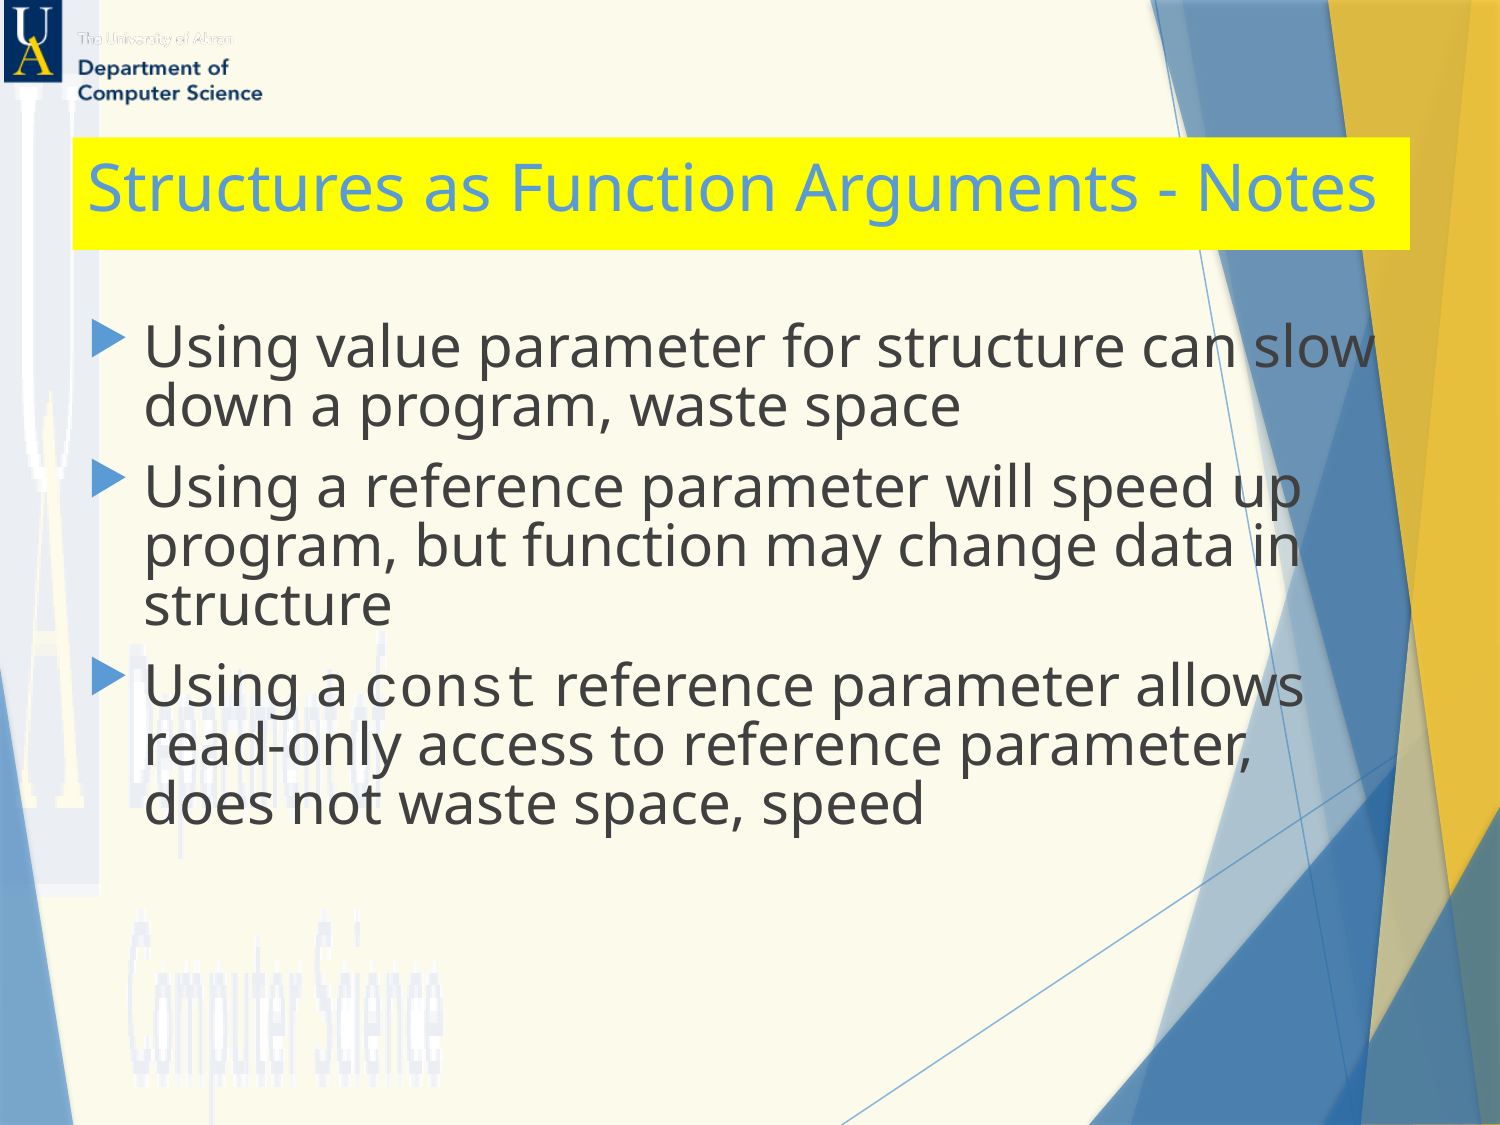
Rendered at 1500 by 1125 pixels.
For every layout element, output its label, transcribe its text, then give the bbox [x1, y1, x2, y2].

picture [4, 0, 395, 124]
list Using value parameter for structure can slow down a program, waste space Using a reference parameter will speed up program, but function may change data in structure Using a const reference parameter allows read-only access to reference parameter, does not waste space, speed [72, 312, 1410, 927]
title Structures as Function Arguments - Notes [72, 137, 1410, 250]
